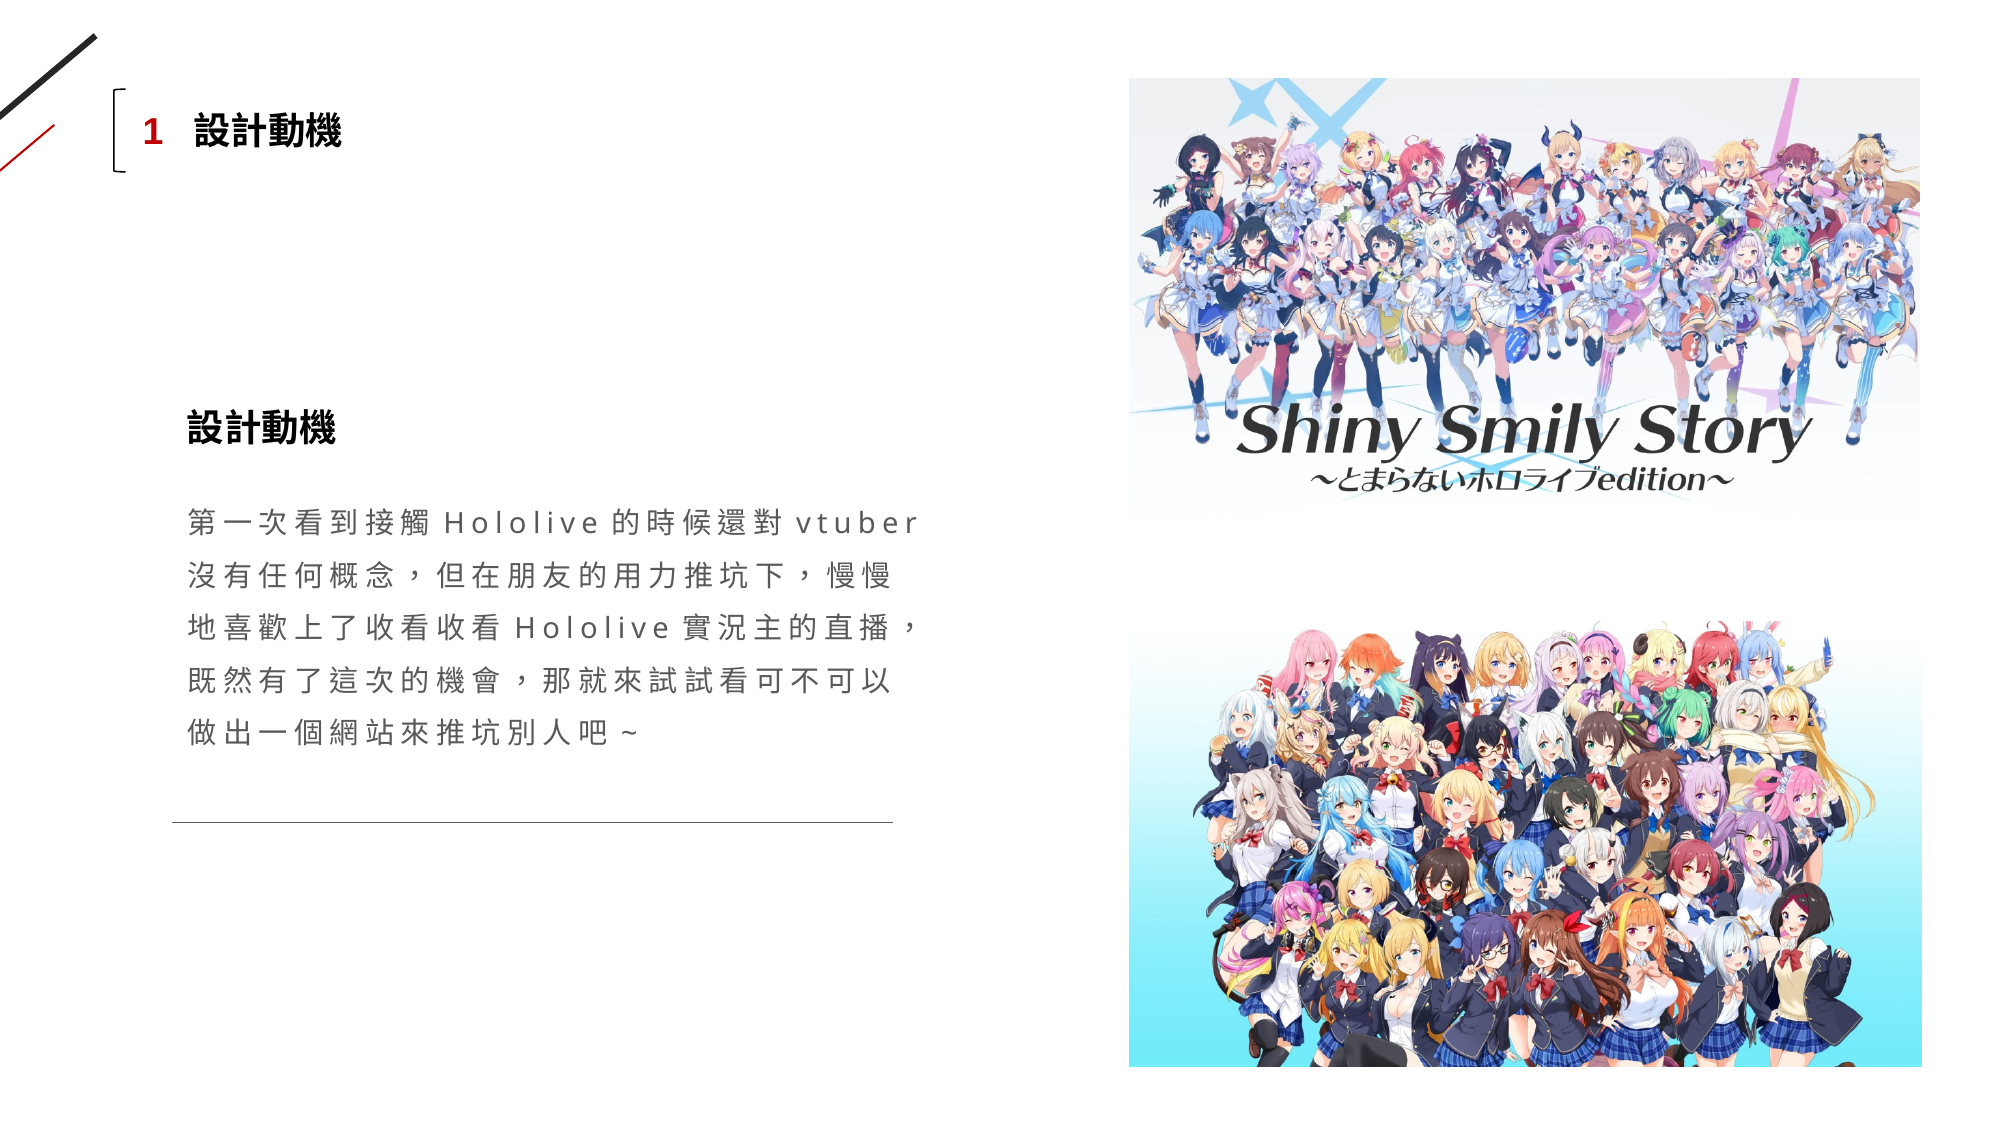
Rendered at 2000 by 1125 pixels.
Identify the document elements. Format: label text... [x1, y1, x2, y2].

text_box [113, 88, 126, 173]
picture [1129, 77, 1920, 523]
text_box 設計動機 [172, 397, 468, 457]
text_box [0, 124, 55, 179]
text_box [0, 35, 96, 144]
picture [1129, 621, 1922, 1067]
text_box 1 設計動機 [127, 100, 358, 160]
text_box 第一次看到接觸Hololive的時候還對vtuber沒有任何概念，但在朋友的用力推坑下，慢慢地喜歡上了收看收看Hololive實況主的直播，既然有了這次的機會，那就來試試看可不可以做出一個網站來推坑別人吧~ [173, 479, 941, 757]
